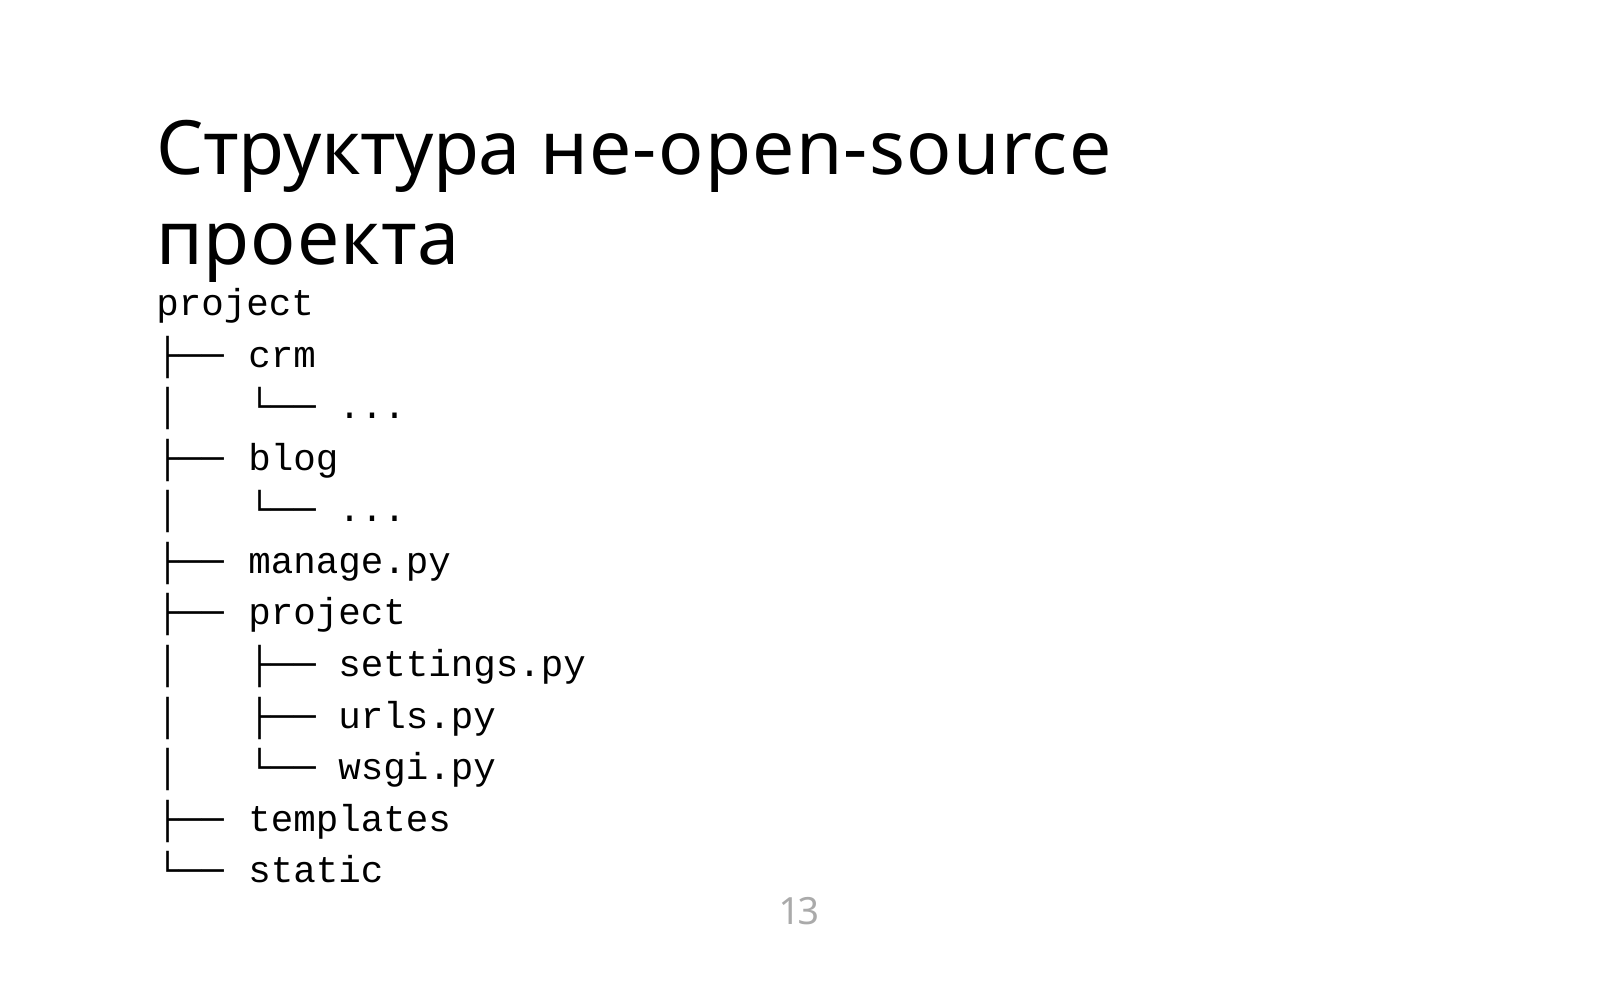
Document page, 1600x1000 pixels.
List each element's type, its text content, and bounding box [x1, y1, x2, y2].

slide_number 13 [772, 882, 828, 1000]
title Структура не-open-source проекта [154, 97, 1362, 281]
text_box project ├── crm │ └── ... ├── blog │ └── ... ├── manage.py ├── project │ ├── settings.py │ ├── urls.py │ └── wsgi.py ├── templates └── static [154, 269, 586, 891]
